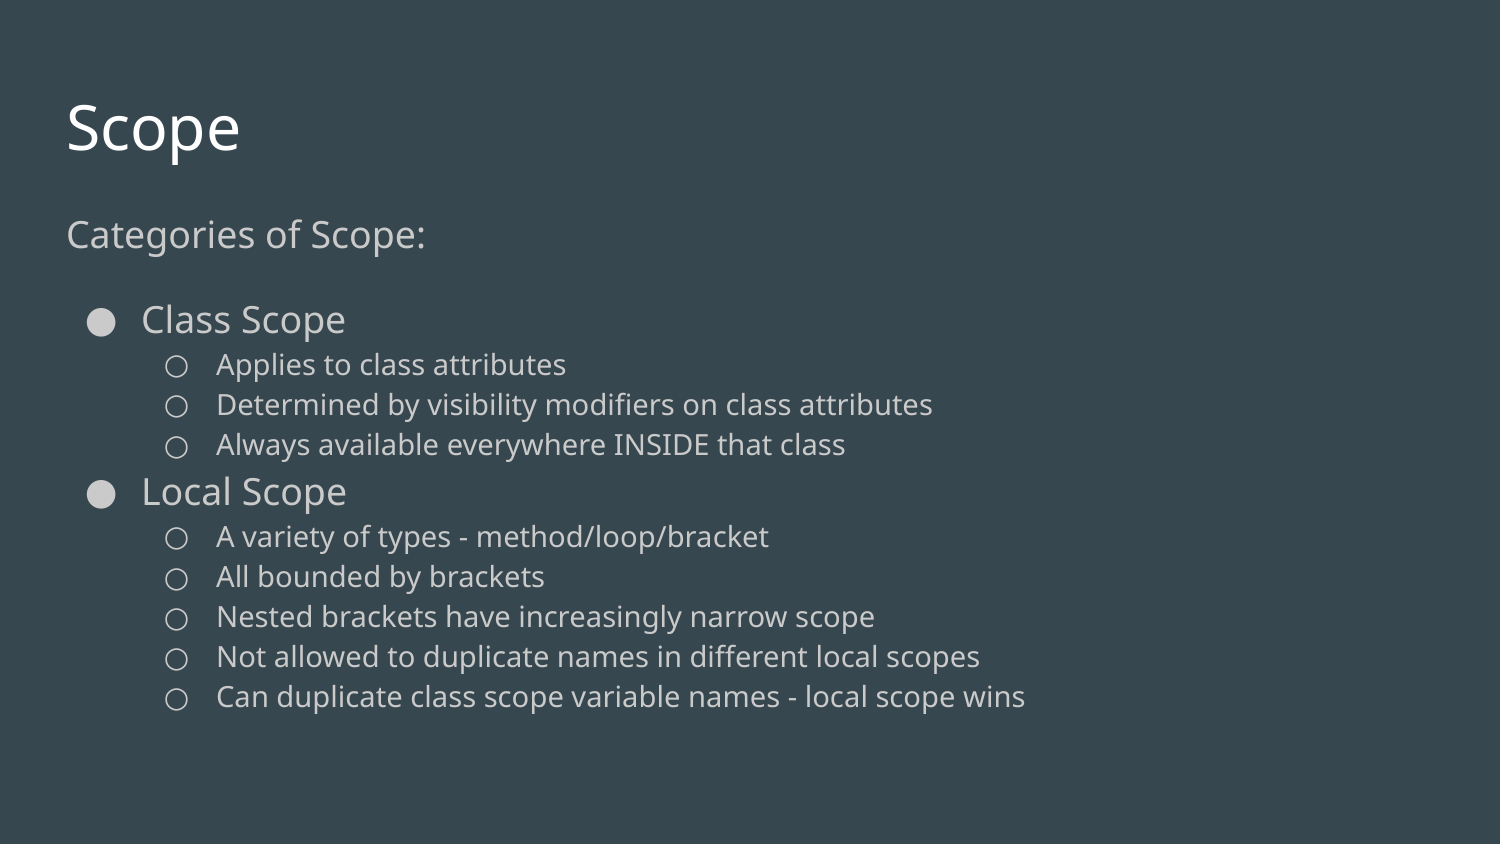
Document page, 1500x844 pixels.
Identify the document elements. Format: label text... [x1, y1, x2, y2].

title Scope [51, 72, 1449, 167]
list Categories of Scope: Class Scope Applies to class attributes Determined by visibility modifiers on class attributes Always available everywhere INSIDE that class Local Scope A variety of types - method/loop/bracket All bounded by brackets Nested brackets have increasingly narrow scope Not allowed to duplicate names in different local scopes Can duplicate class scope variable names - local scope wins [51, 189, 1449, 750]
